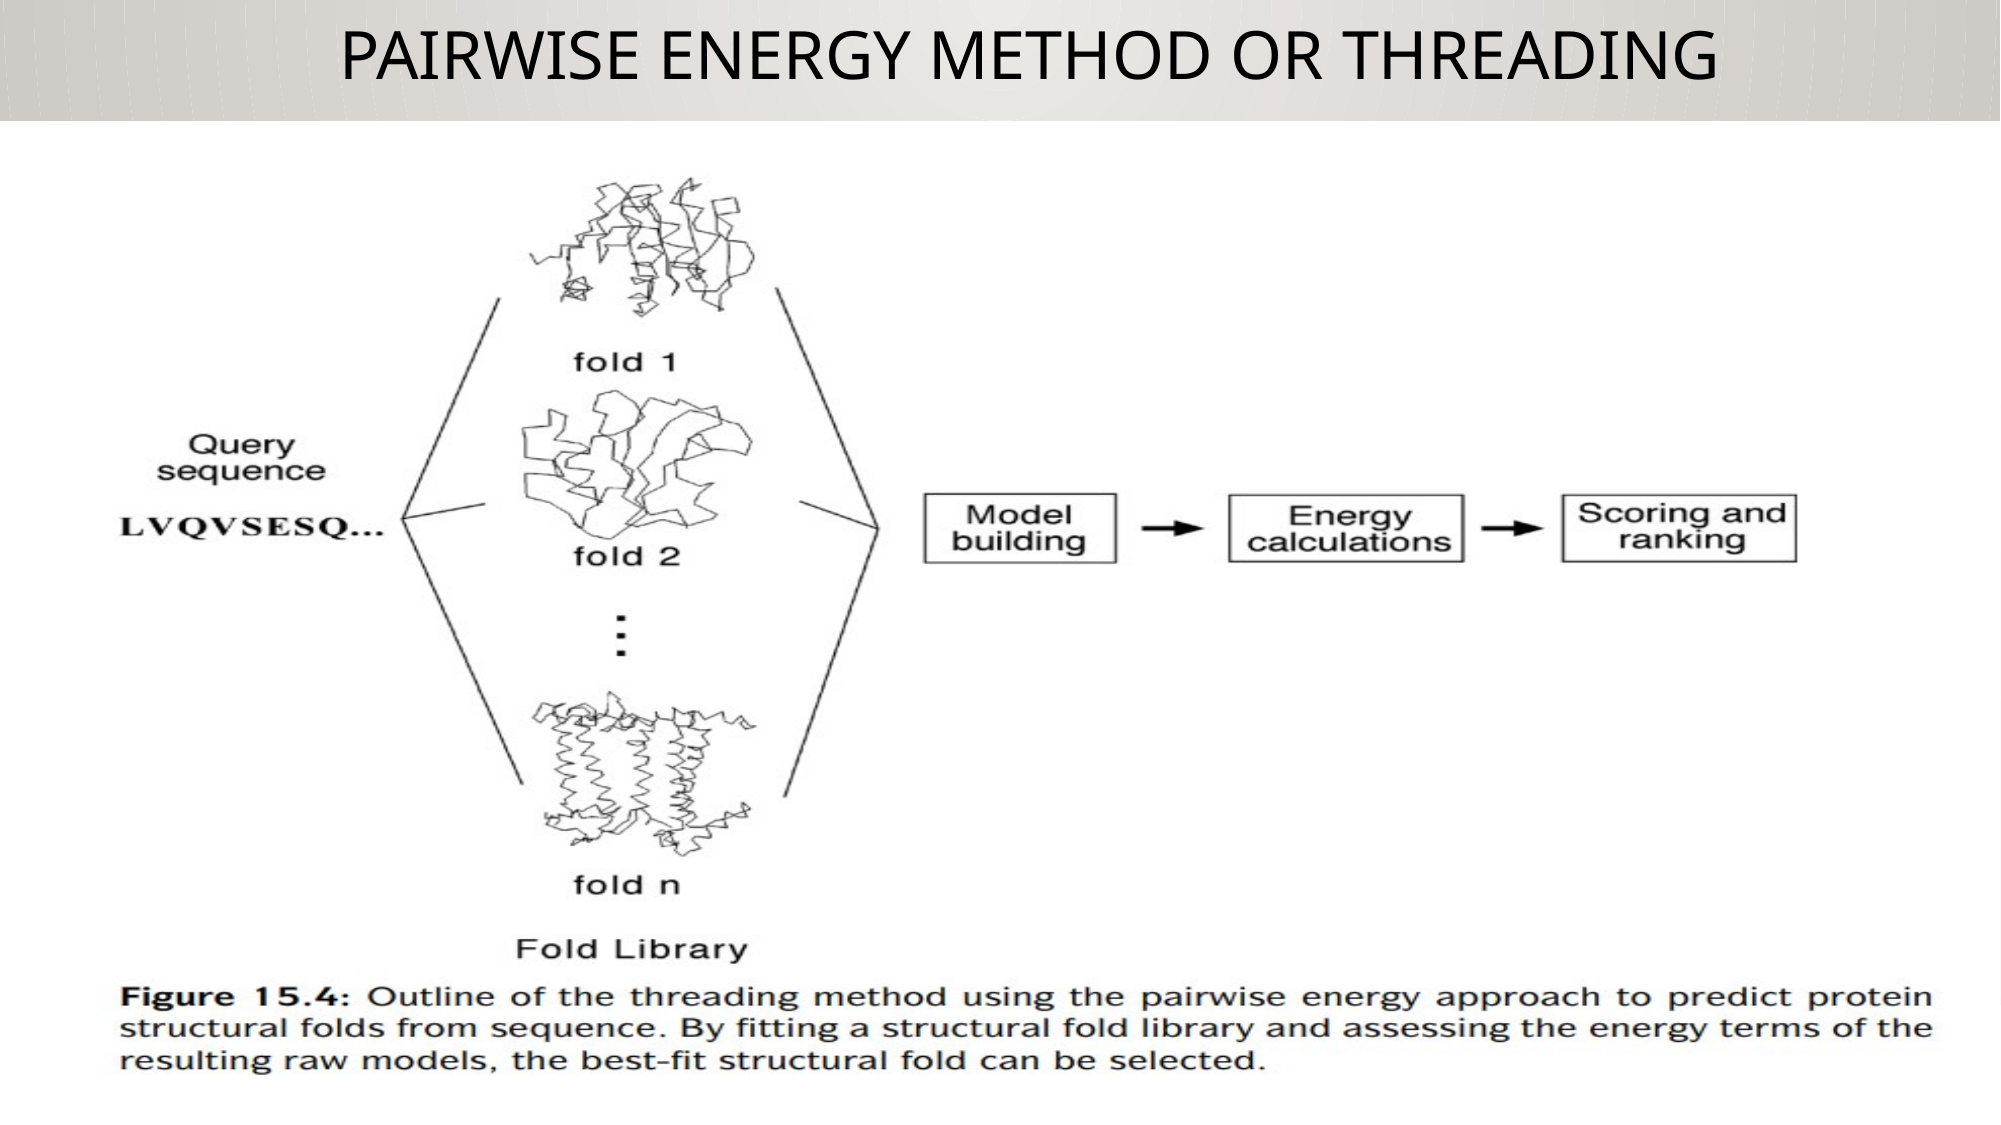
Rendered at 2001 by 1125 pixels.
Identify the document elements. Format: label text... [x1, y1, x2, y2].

title Pairwise energy method or threading [238, 14, 1814, 121]
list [0, 121, 2000, 1125]
